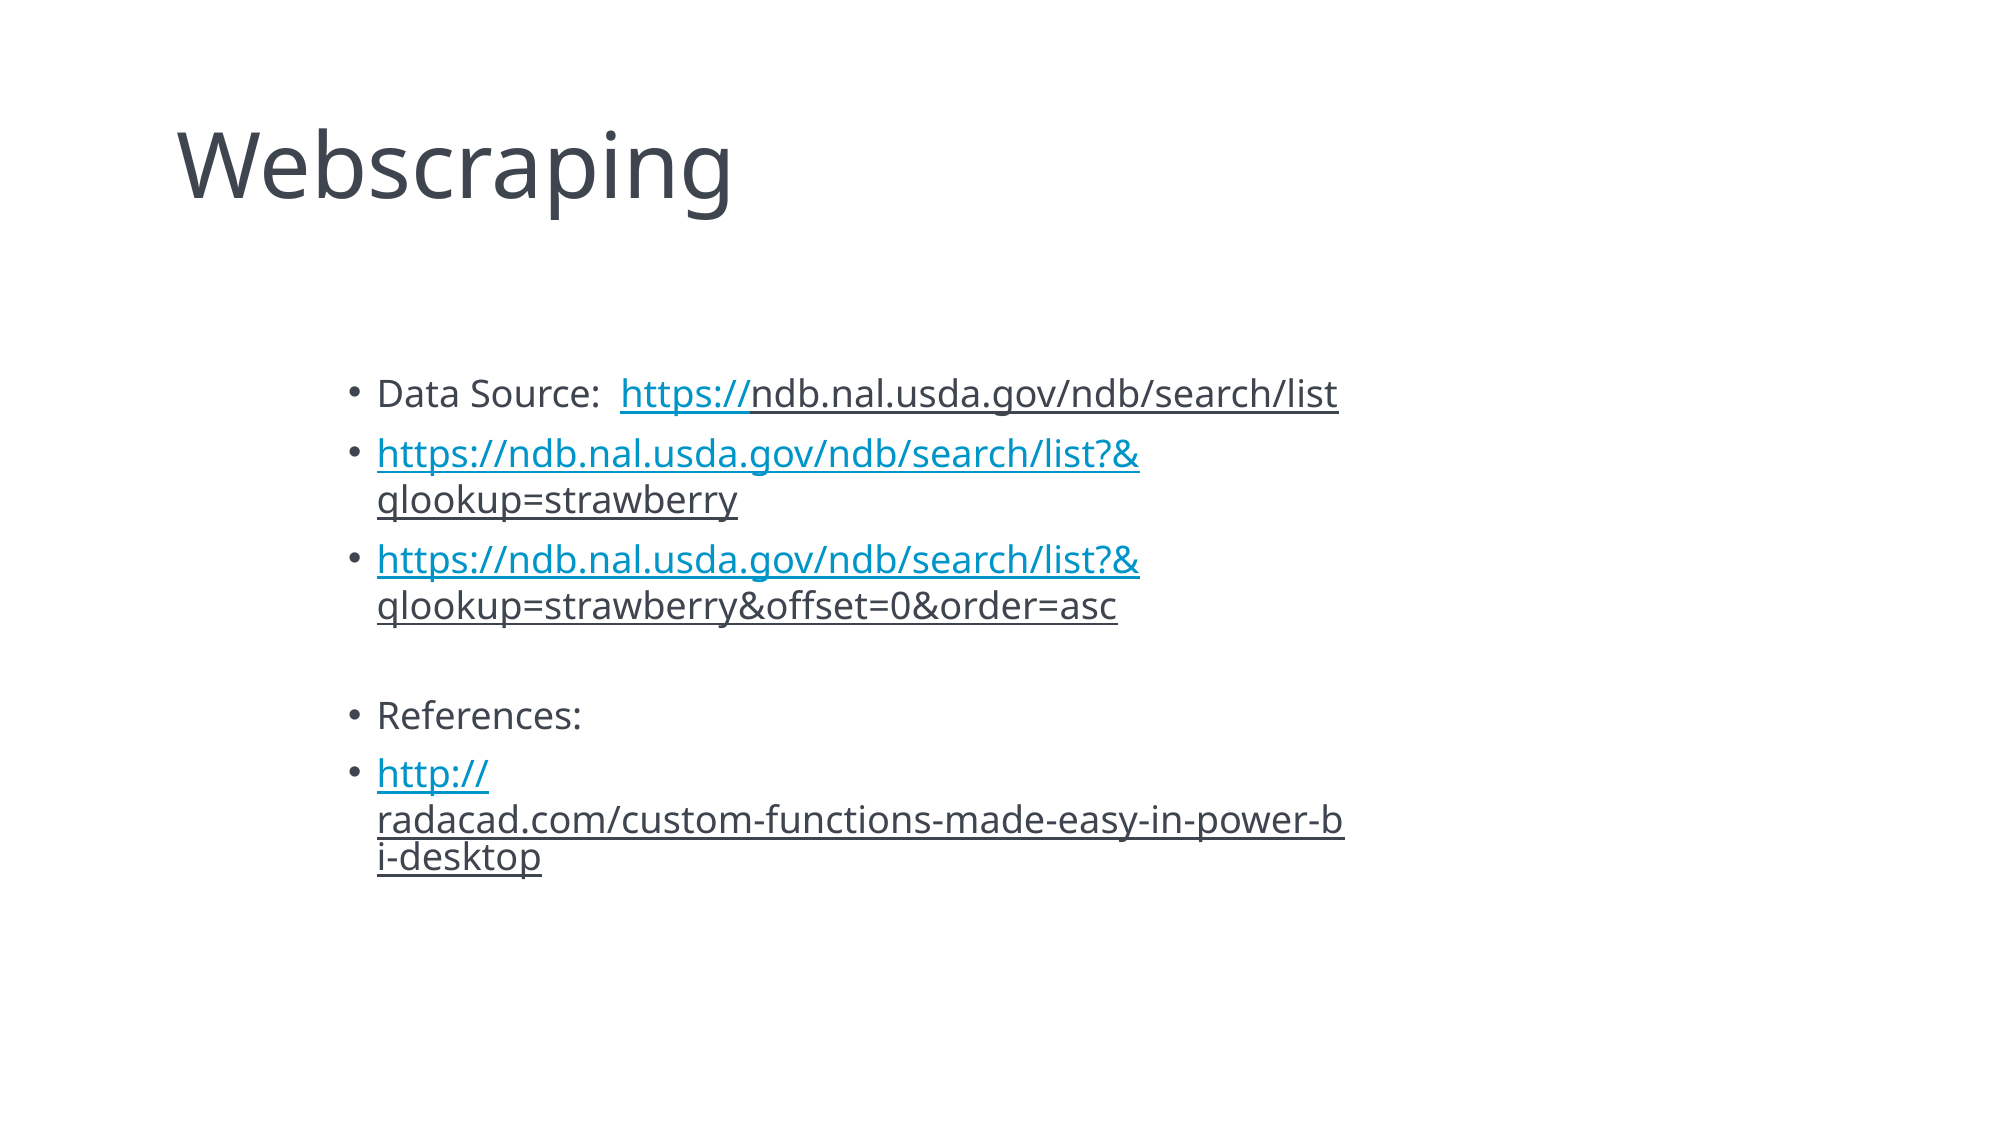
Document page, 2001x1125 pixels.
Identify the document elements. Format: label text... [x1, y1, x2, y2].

list Data Source: https://ndb.nal.usda.gov/ndb/search/list https://ndb.nal.usda.gov/ndb/search/list?&qlookup=strawberry https://ndb.nal.usda.gov/ndb/search/list?&qlookup=strawberry&offset=0&order=asc References: http://radacad.com/custom-functions-made-easy-in-power-bi-desktop [333, 363, 1357, 907]
title Webscraping [137, 59, 1863, 278]
